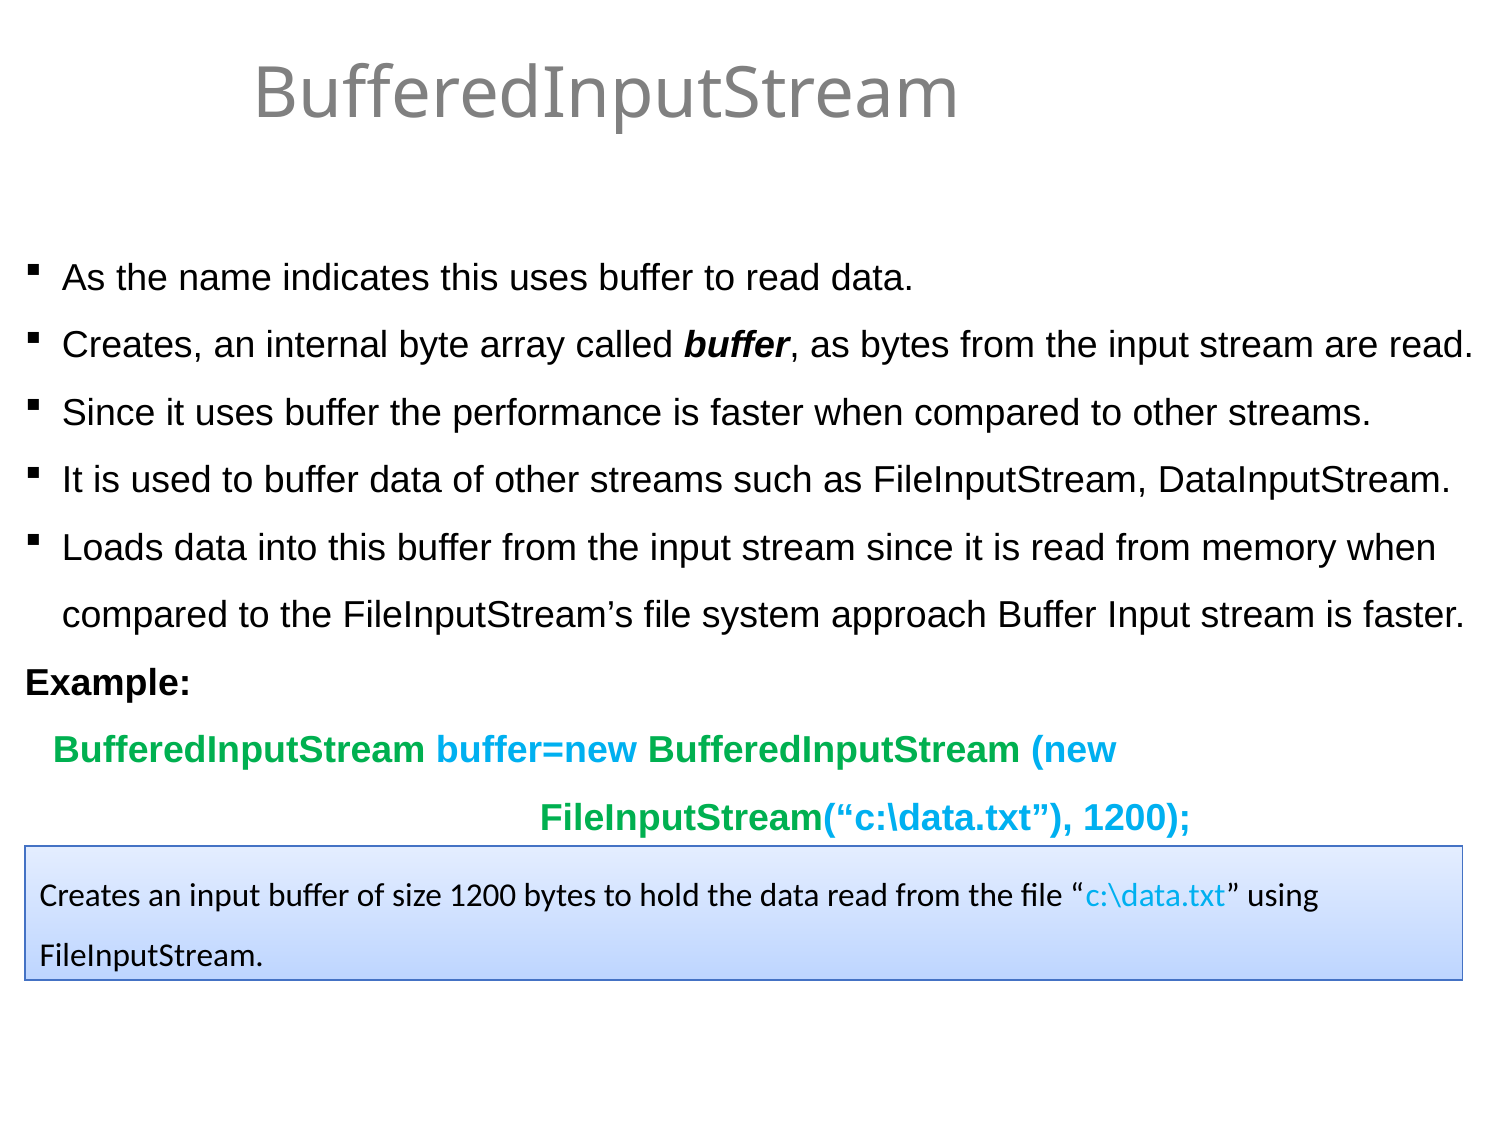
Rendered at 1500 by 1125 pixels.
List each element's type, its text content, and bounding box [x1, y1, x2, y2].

text_box Creates an input buffer of size 1200 bytes to hold the data read from the file “c:\data.txt” using FileInputStream. [24, 845, 1463, 981]
text_box As the name indicates this uses buffer to read data. Creates, an internal byte array called buffer, as bytes from the input stream are read. Since it uses buffer the performance is faster when compared to other streams. It is used to buffer data of other streams such as FileInputStream, DataInputStream. Loads data into this buffer from the input stream since it is read from memory when compared to the FileInputStream’s file system approach Buffer Input stream is faster. Example: BufferedInputStream buffer=new BufferedInputStream (new FileInputStream(“c:\data.txt”), 1200); [0, 222, 1500, 845]
title BufferedInputStream [237, 2, 1500, 188]
